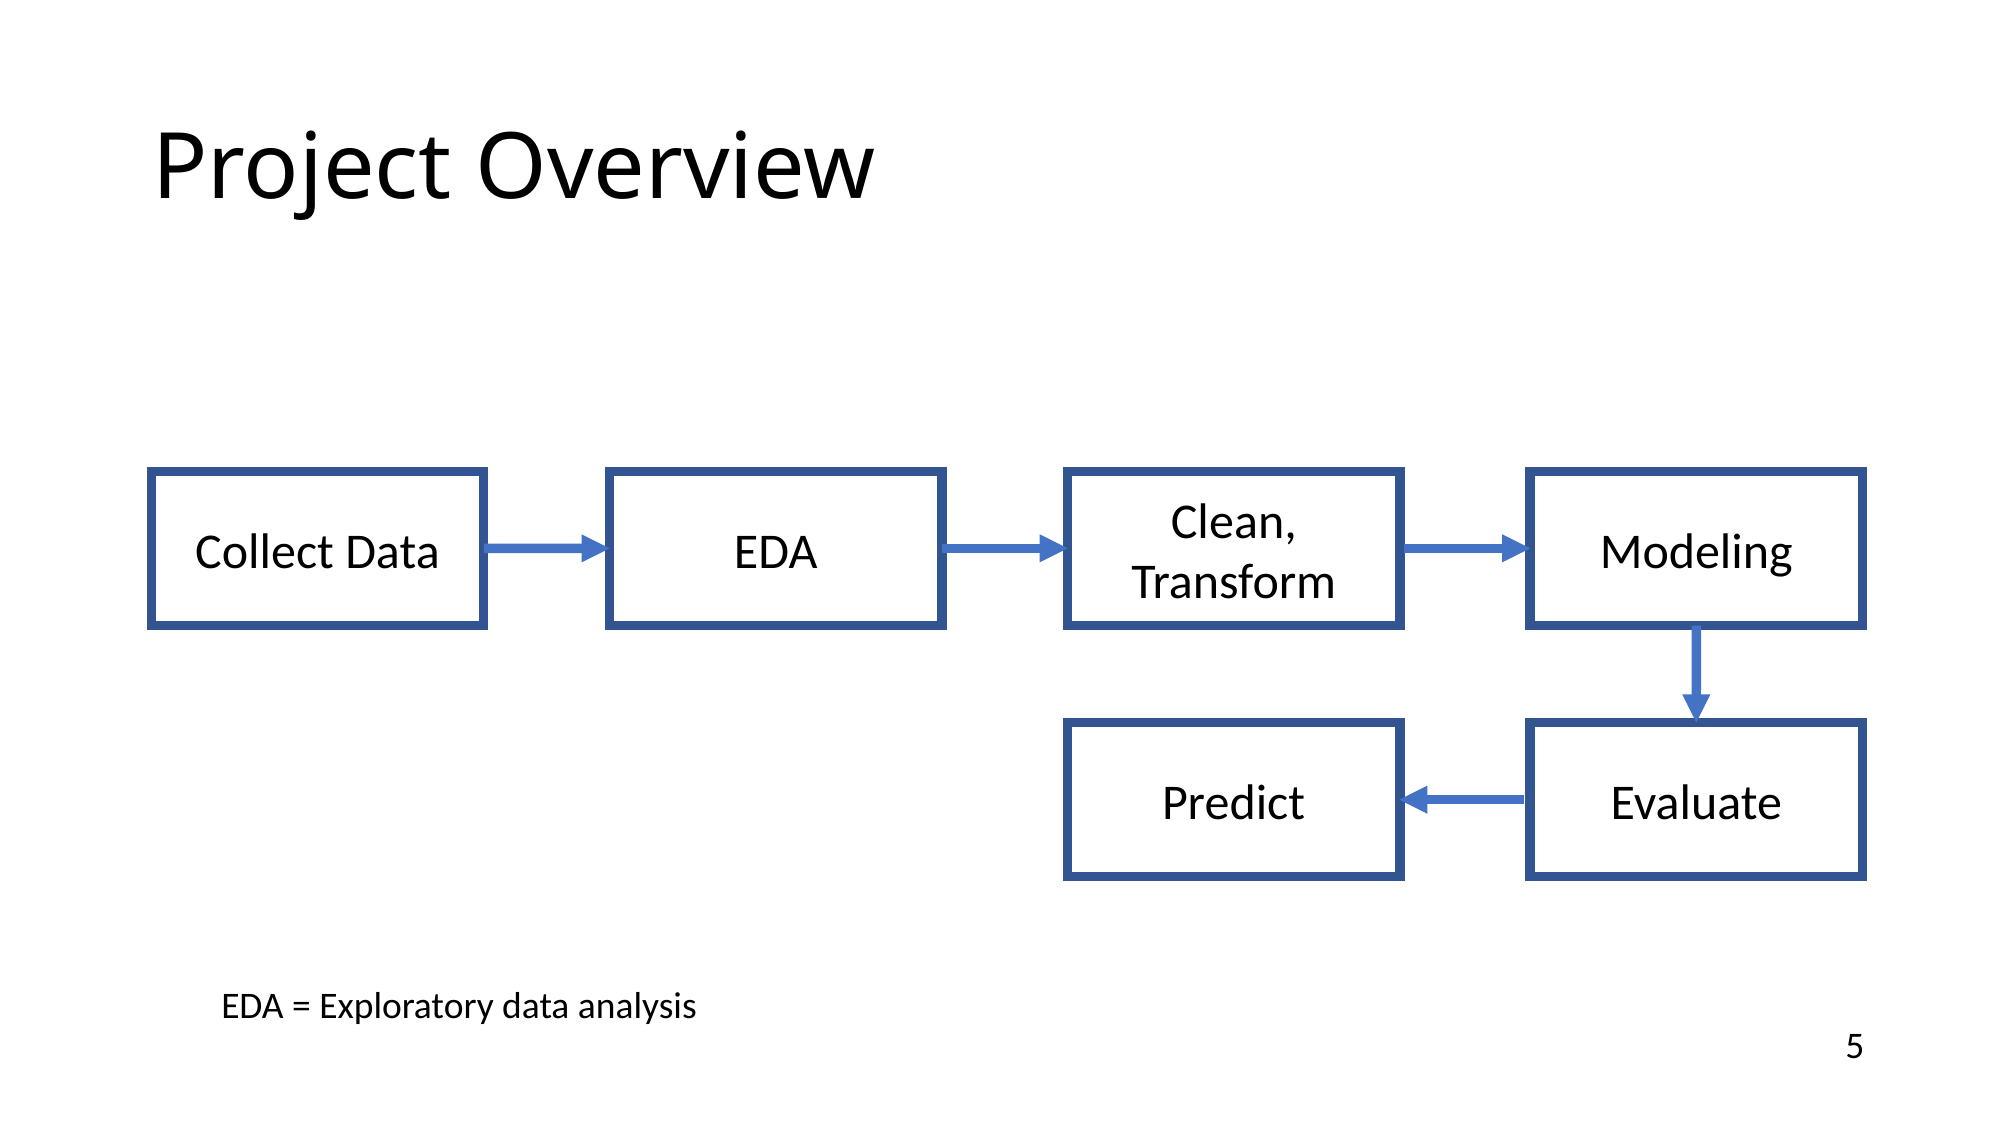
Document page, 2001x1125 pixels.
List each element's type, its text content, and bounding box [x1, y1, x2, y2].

text_box Collect Data [151, 470, 485, 627]
text_box EDA = Exploratory data analysis [206, 973, 1552, 1034]
text_box EDA [609, 470, 943, 627]
title Project Overview​ [137, 59, 1863, 278]
text_box Modeling [1529, 470, 1863, 627]
text_box Evaluate [1529, 722, 1863, 878]
text_box 5 [1830, 1013, 1931, 1073]
text_box Predict [1067, 722, 1401, 878]
text_box Clean, Transform [1067, 470, 1401, 627]
